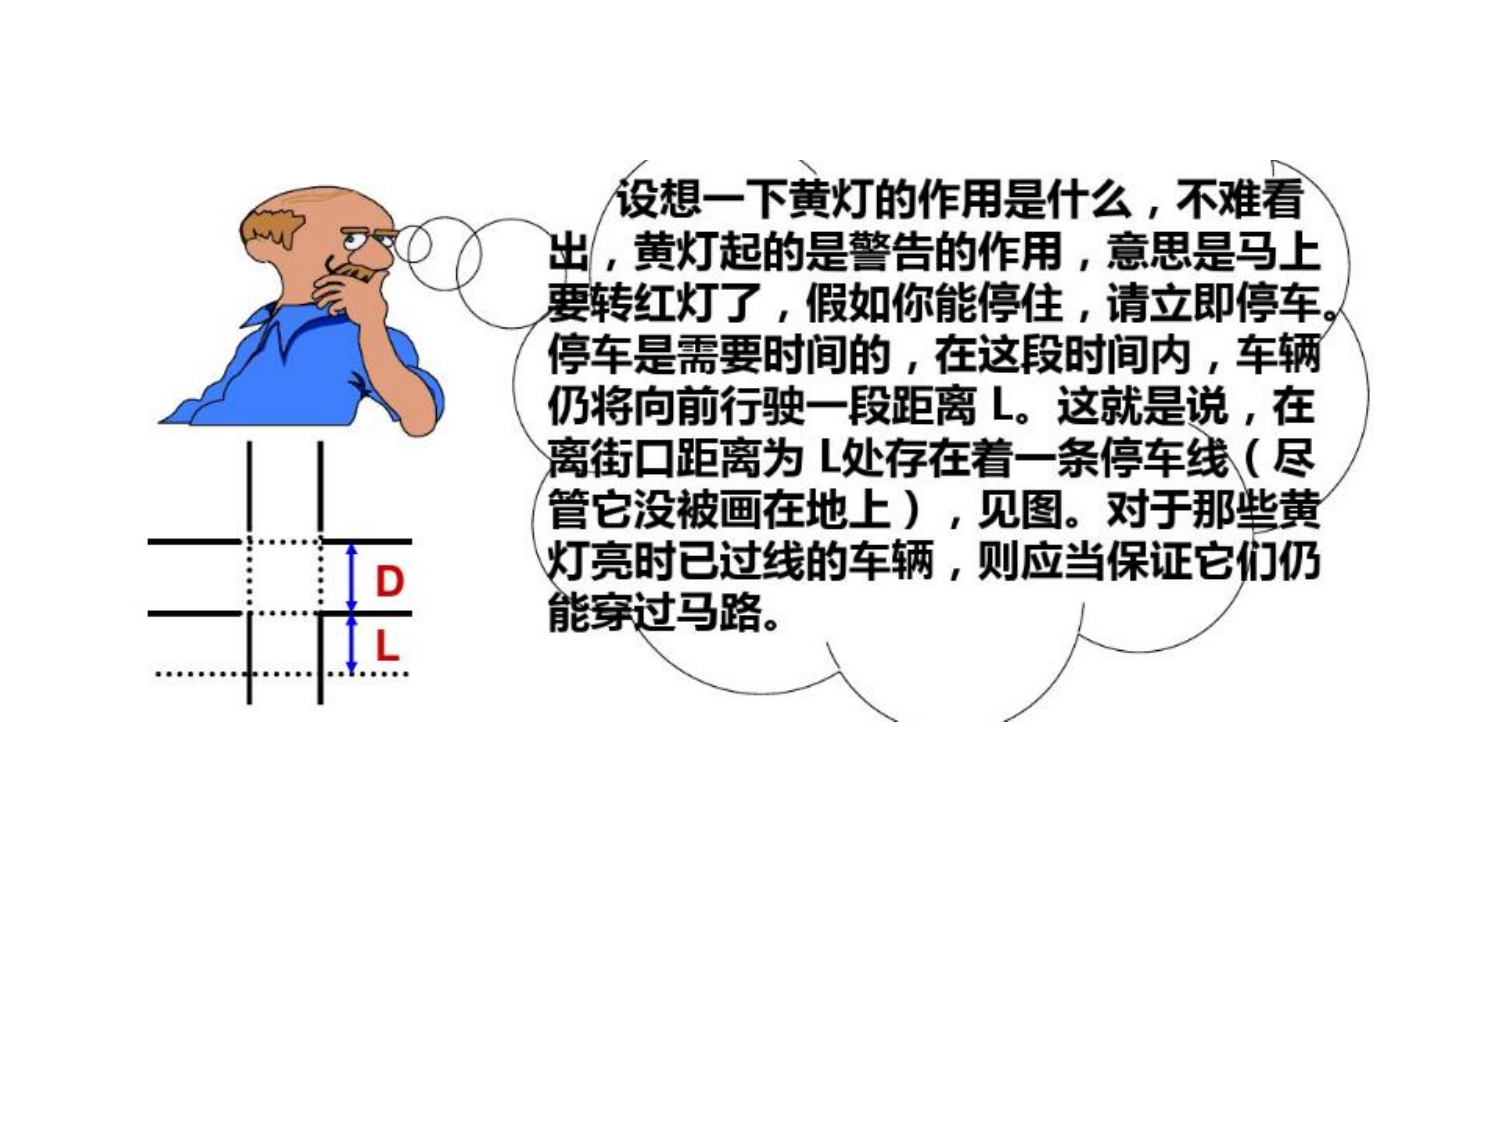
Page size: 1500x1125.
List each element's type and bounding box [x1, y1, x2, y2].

list [123, 160, 1387, 723]
